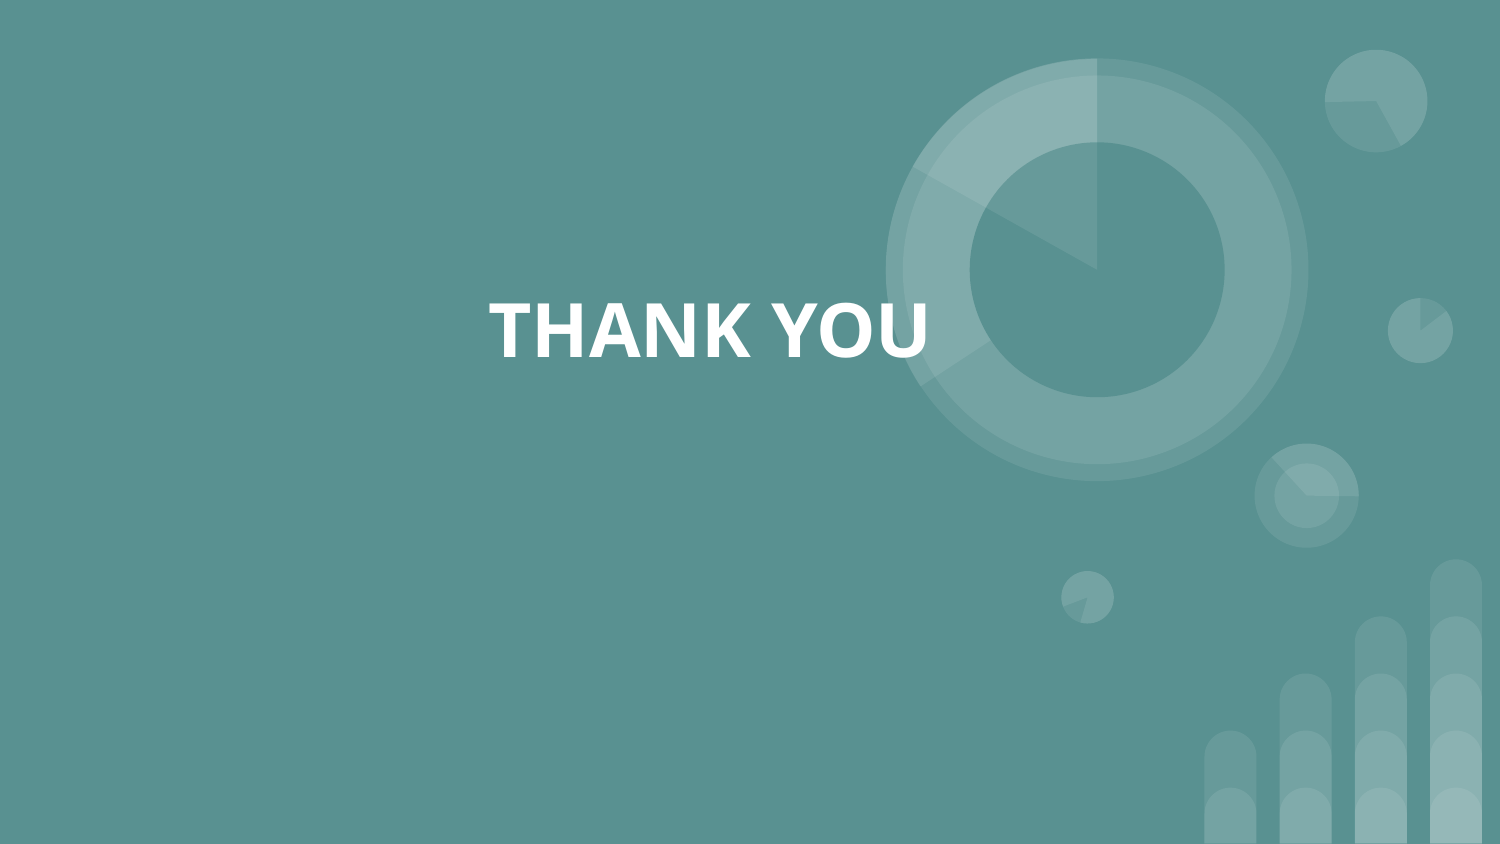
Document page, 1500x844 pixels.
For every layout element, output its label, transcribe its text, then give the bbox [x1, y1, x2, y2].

title THANK YOU [361, 174, 1060, 482]
